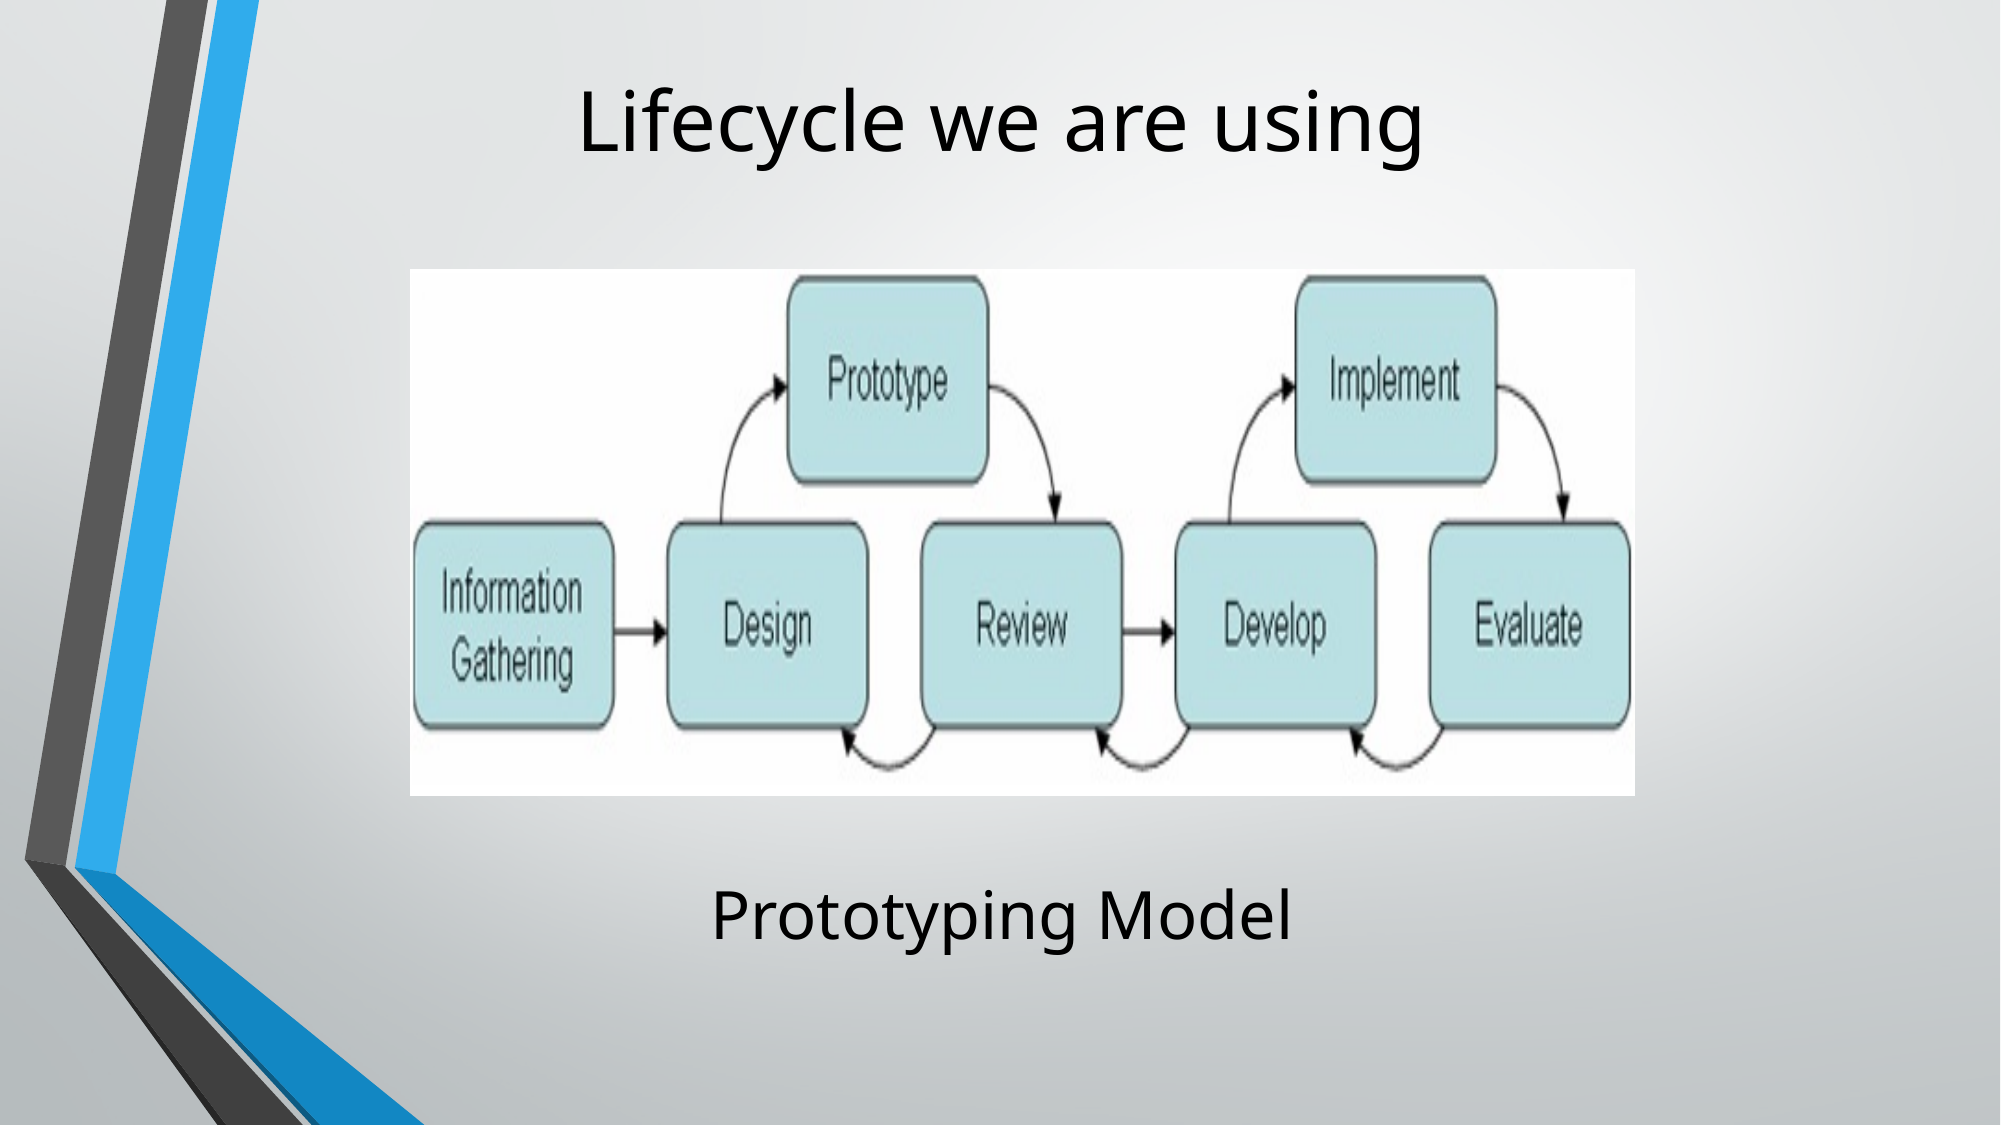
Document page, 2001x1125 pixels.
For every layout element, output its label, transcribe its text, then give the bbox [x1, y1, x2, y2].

text_box Prototyping Model [619, 865, 1385, 960]
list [410, 269, 1635, 796]
title Lifecycle we are using [180, 2, 1824, 234]
